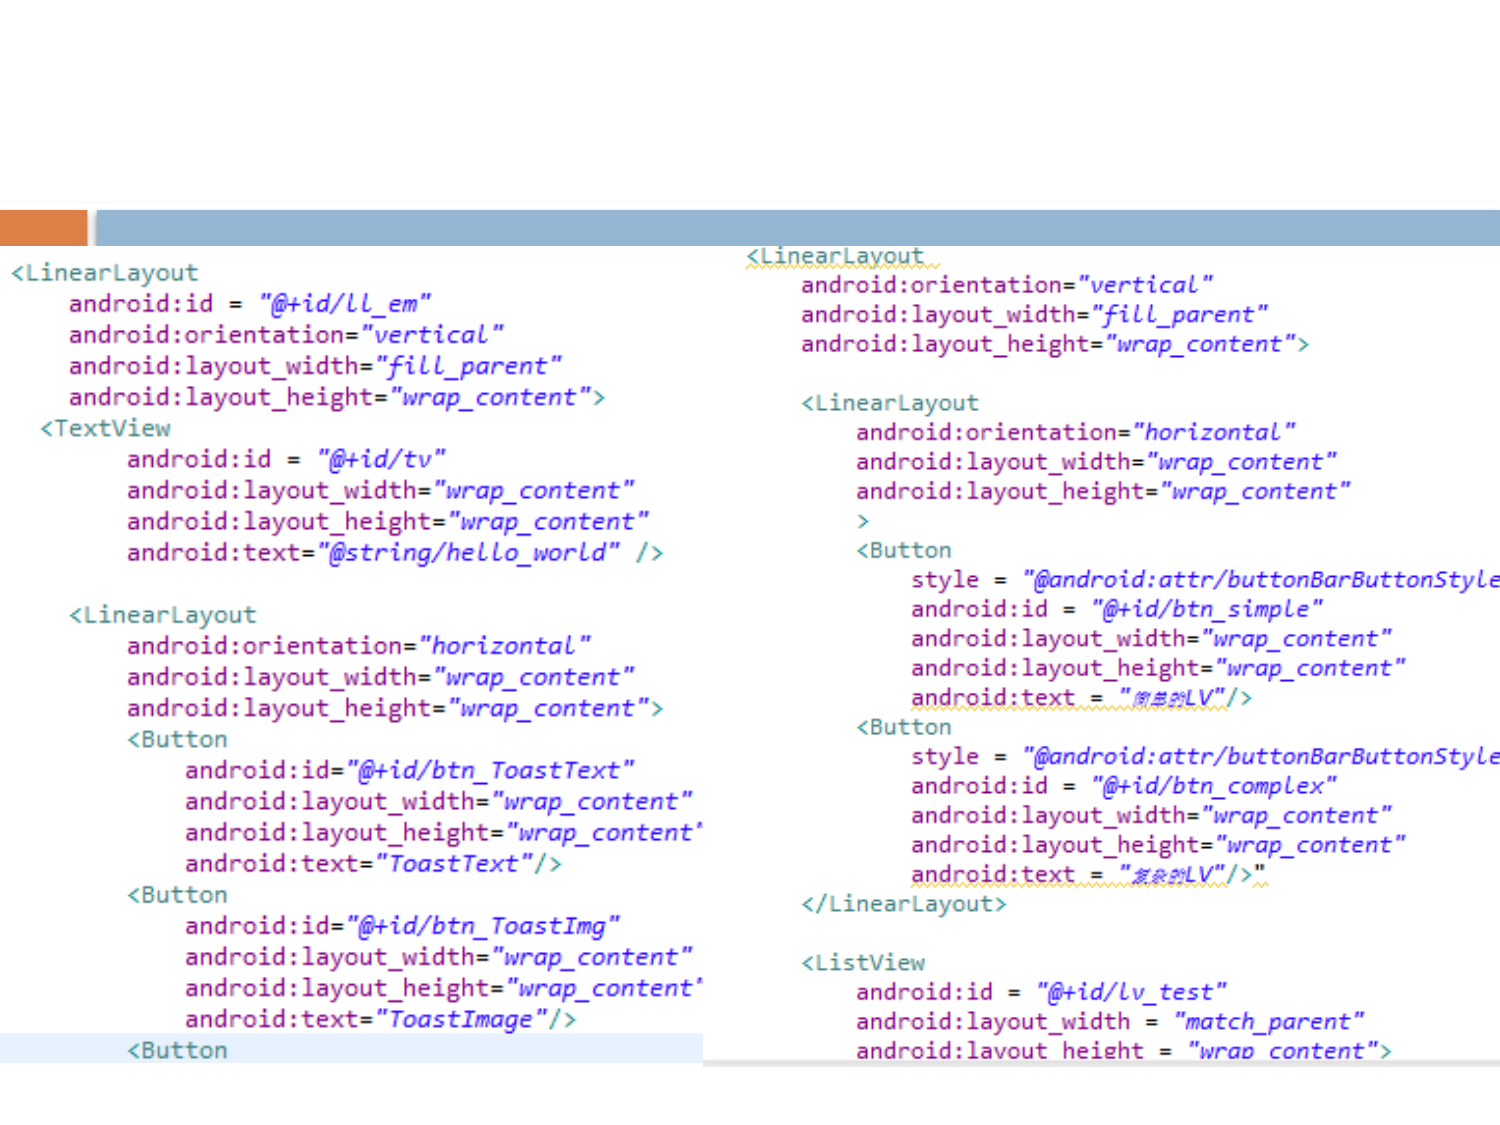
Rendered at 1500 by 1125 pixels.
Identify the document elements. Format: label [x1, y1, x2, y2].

picture [0, 245, 1500, 1067]
